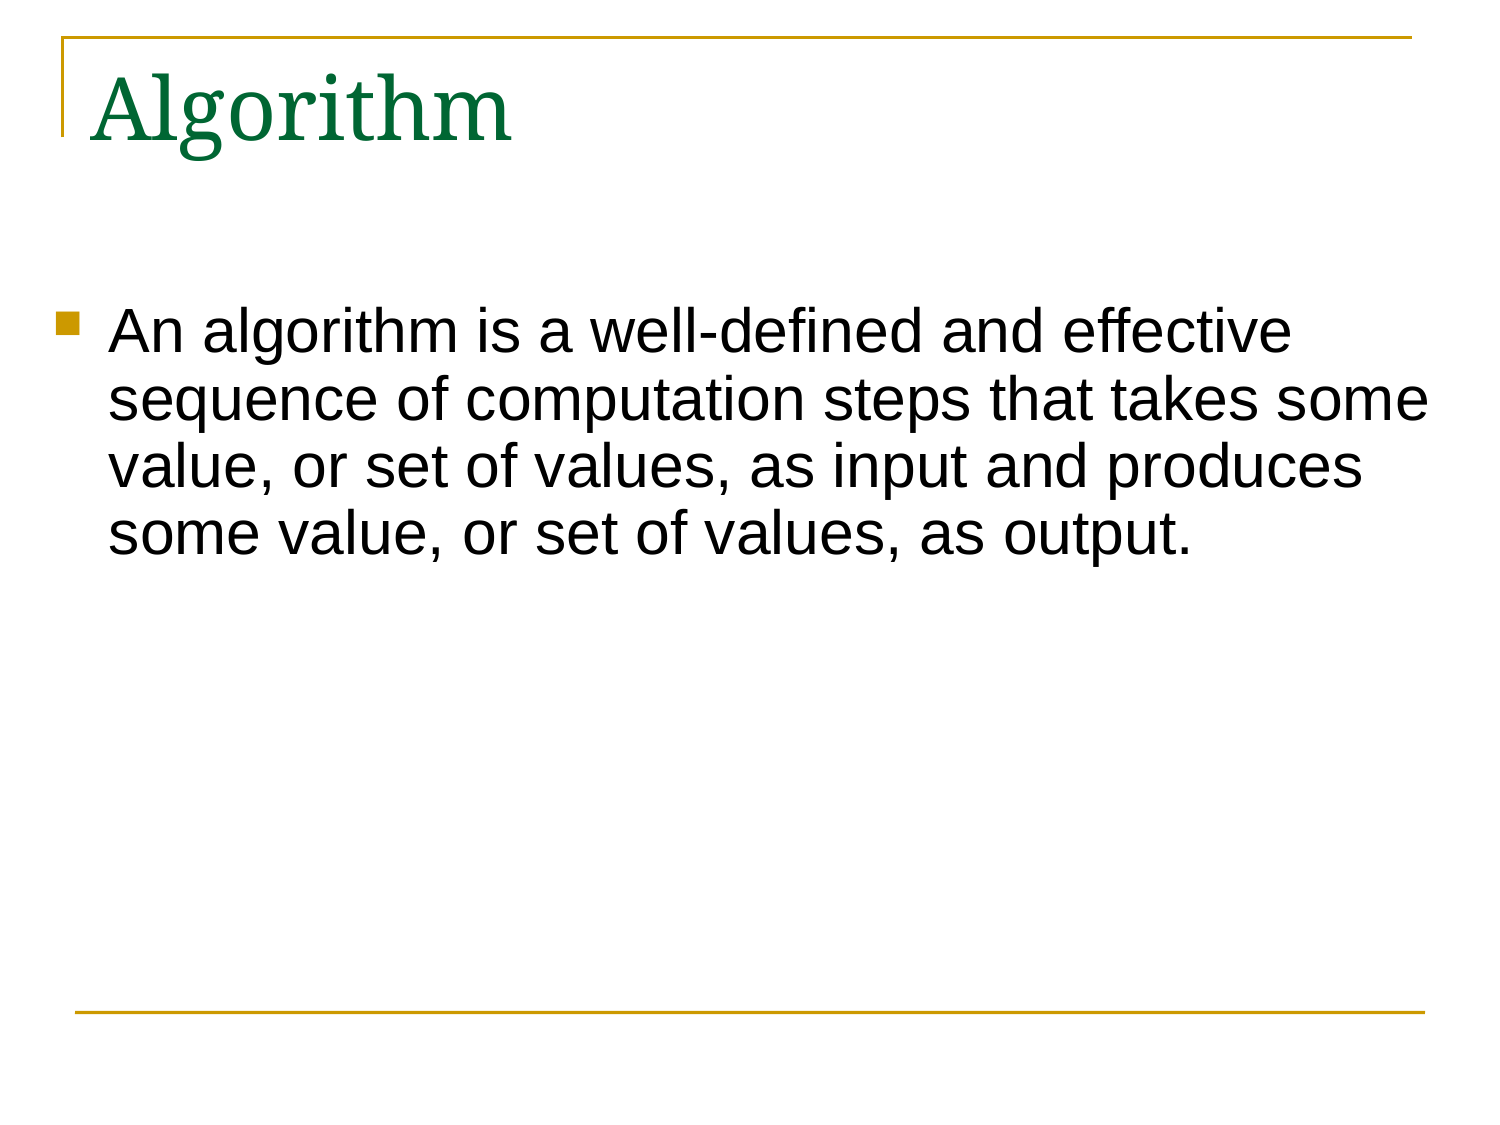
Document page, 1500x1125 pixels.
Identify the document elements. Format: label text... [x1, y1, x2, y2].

title Algorithm [74, 45, 1426, 233]
list An algorithm is a well-defined and effective sequence of computation steps that takes some value, or set of values, as input and produces some value, or set of values, as output. [37, 290, 1500, 1051]
